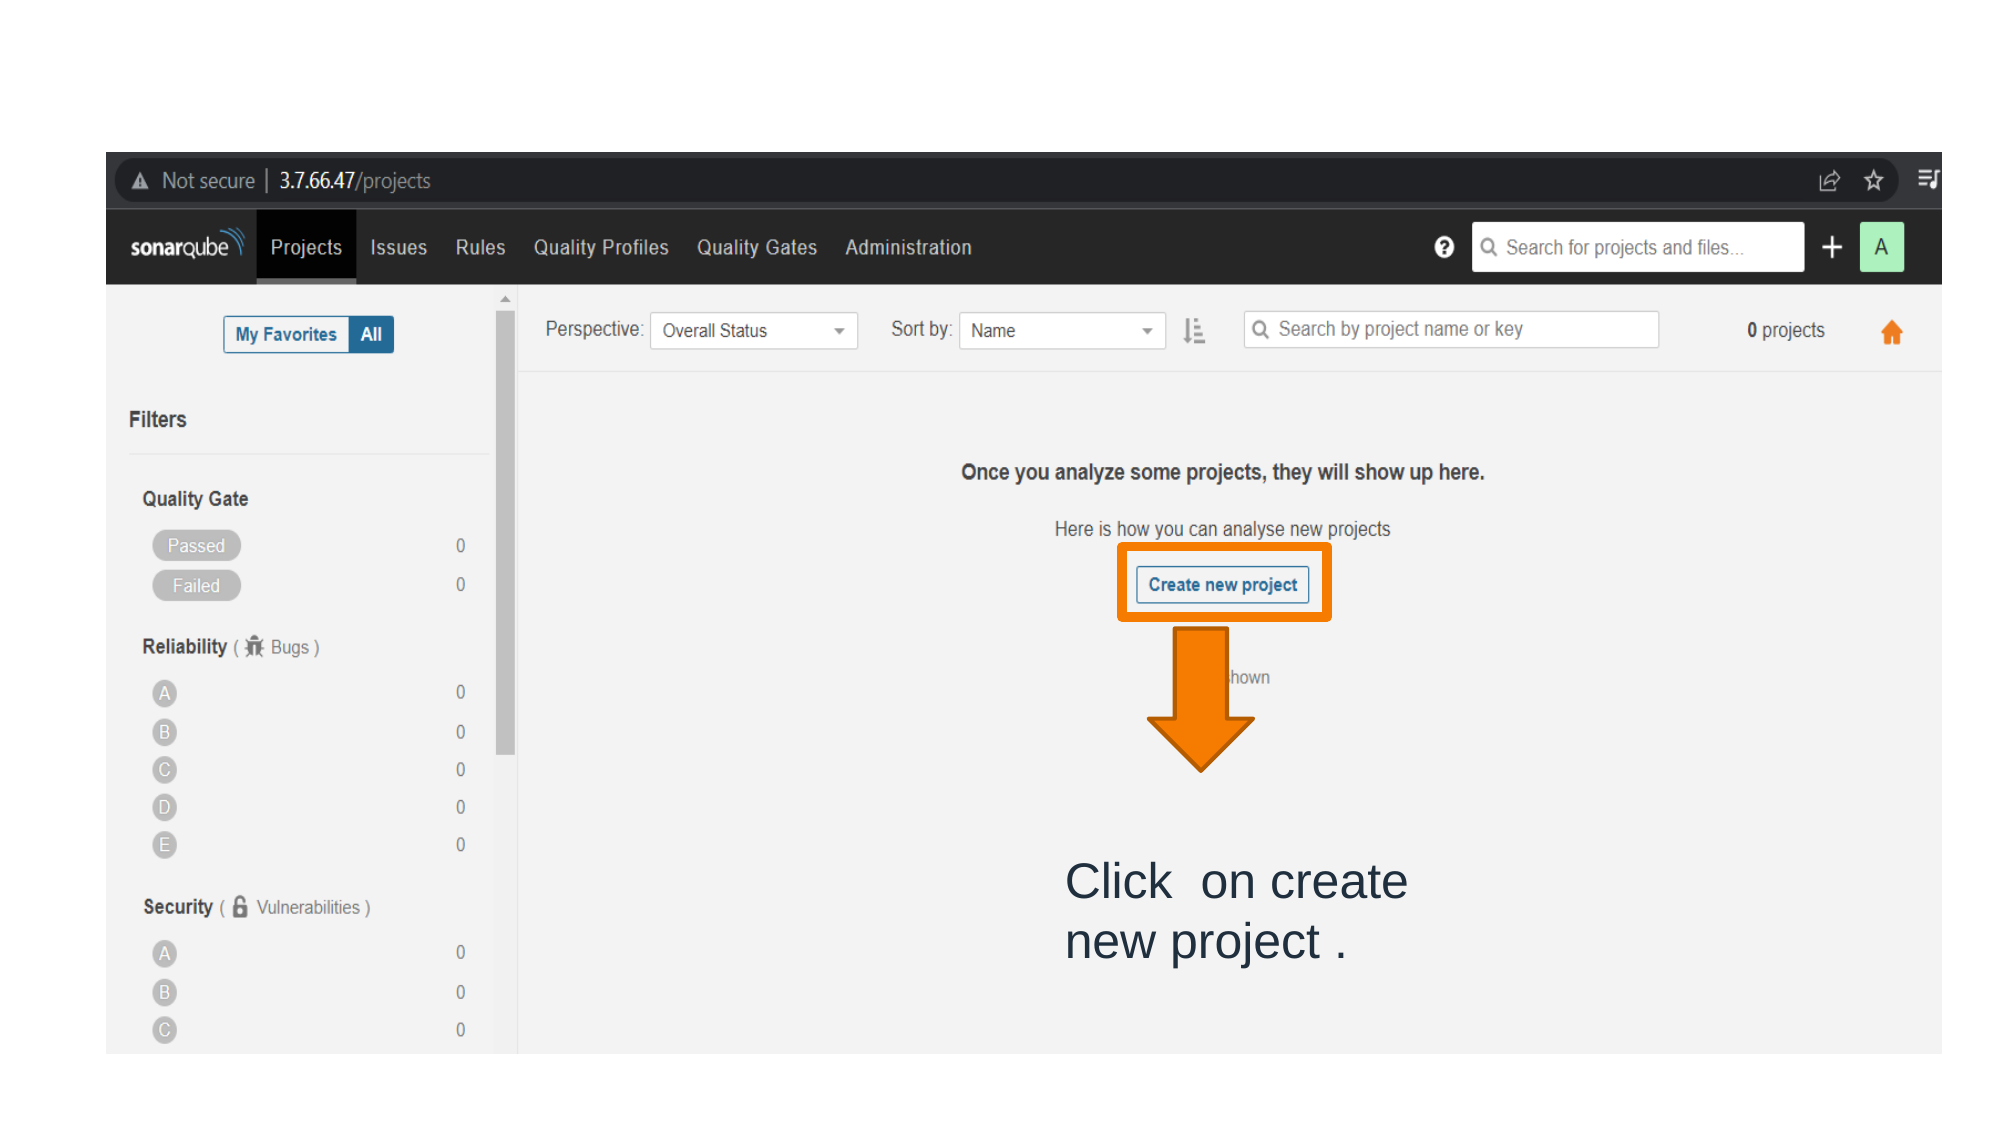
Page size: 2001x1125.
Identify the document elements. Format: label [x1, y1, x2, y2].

picture [105, 152, 1942, 1055]
